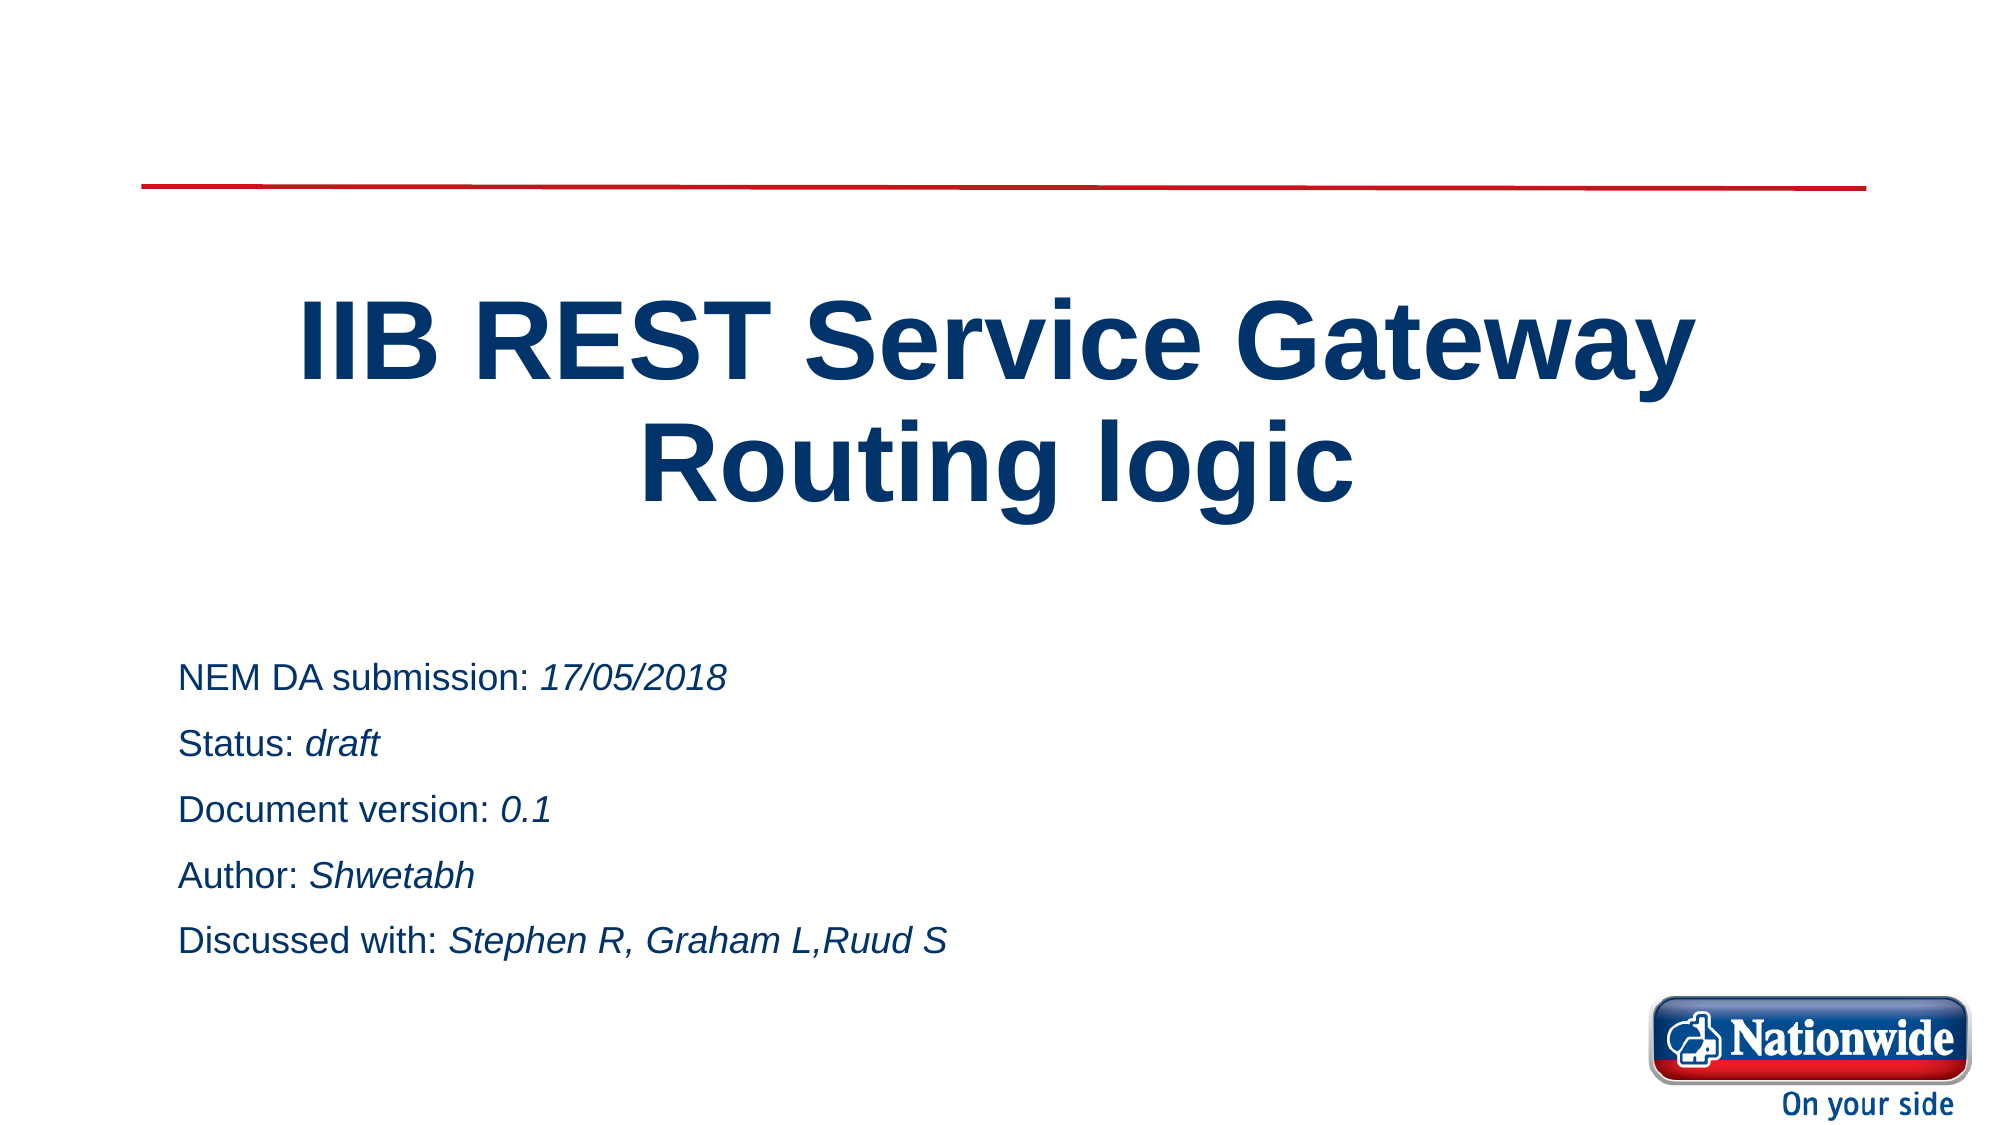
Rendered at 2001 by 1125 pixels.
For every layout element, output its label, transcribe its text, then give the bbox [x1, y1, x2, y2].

picture [1642, 984, 1977, 1125]
title IIB REST Service Gateway Routing logic [247, 141, 1748, 534]
subtitle NEM DA submission: 17/05/2018 Status: draft Document version: 0.1 Author: Shwetabh Discussed with: Stephen R, Graham L,Ruud S [162, 645, 1770, 1028]
